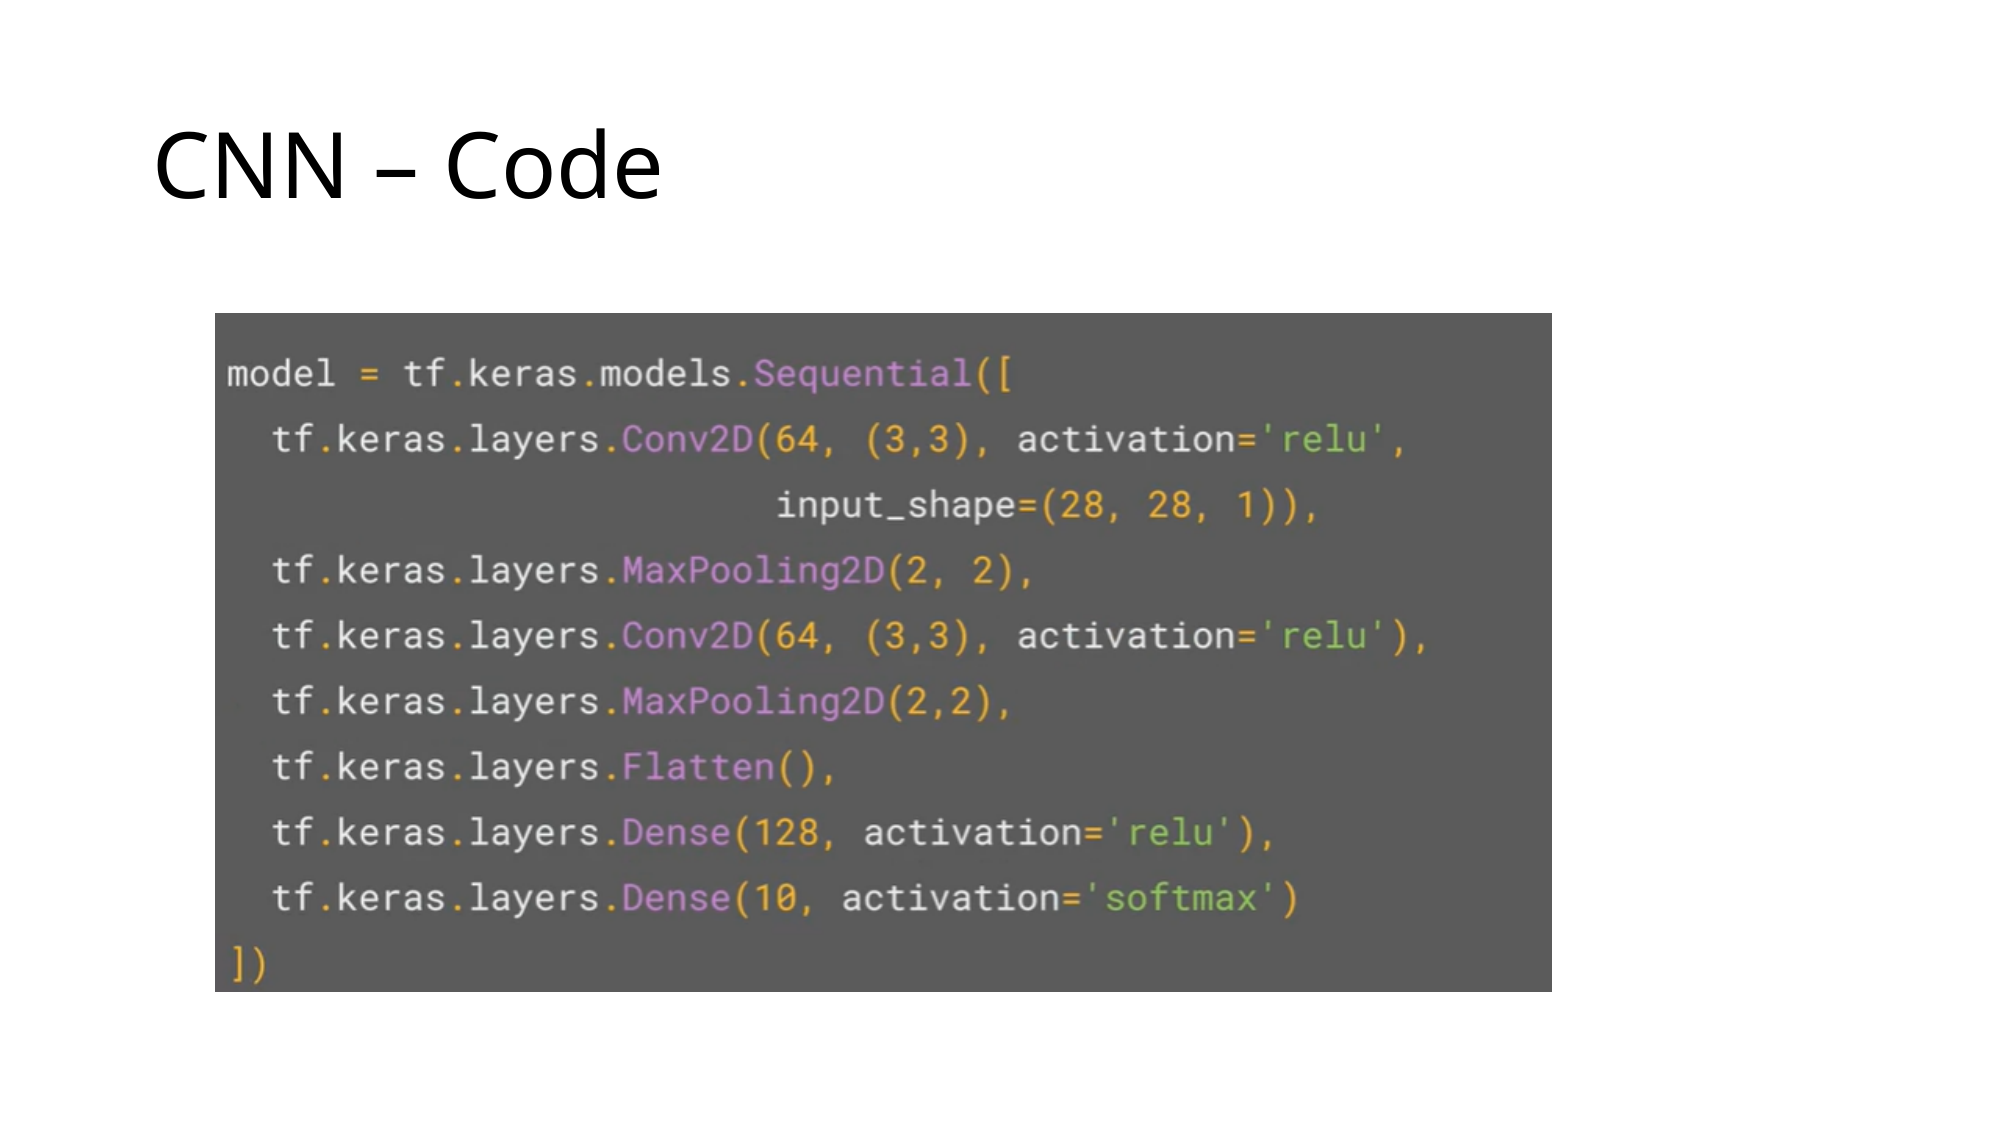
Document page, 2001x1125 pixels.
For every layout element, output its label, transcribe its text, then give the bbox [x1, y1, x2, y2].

title CNN – Code [137, 59, 1863, 278]
picture [215, 313, 1552, 992]
